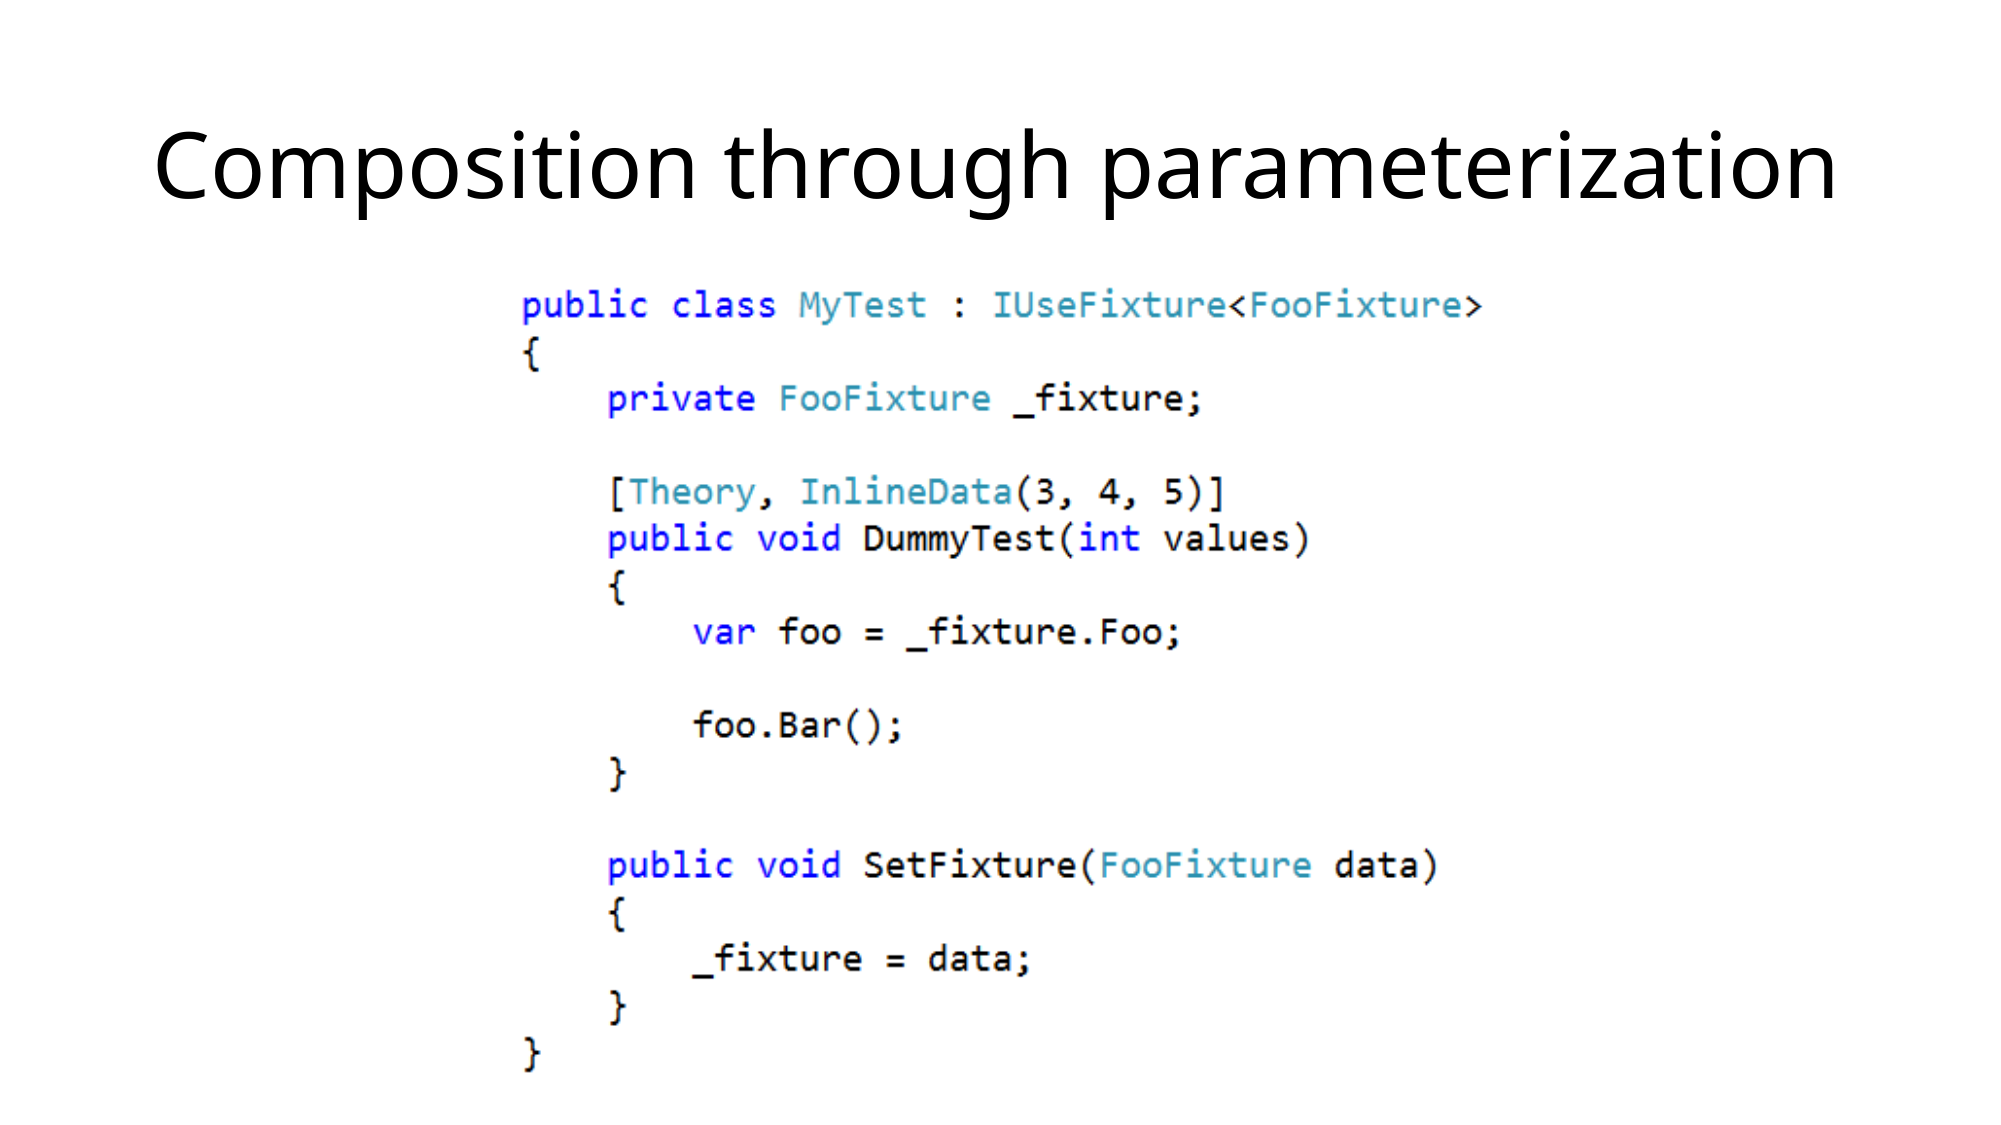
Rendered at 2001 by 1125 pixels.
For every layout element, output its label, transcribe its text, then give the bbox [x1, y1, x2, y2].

title Composition through parameterization [137, 59, 1863, 278]
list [504, 271, 1492, 1090]
